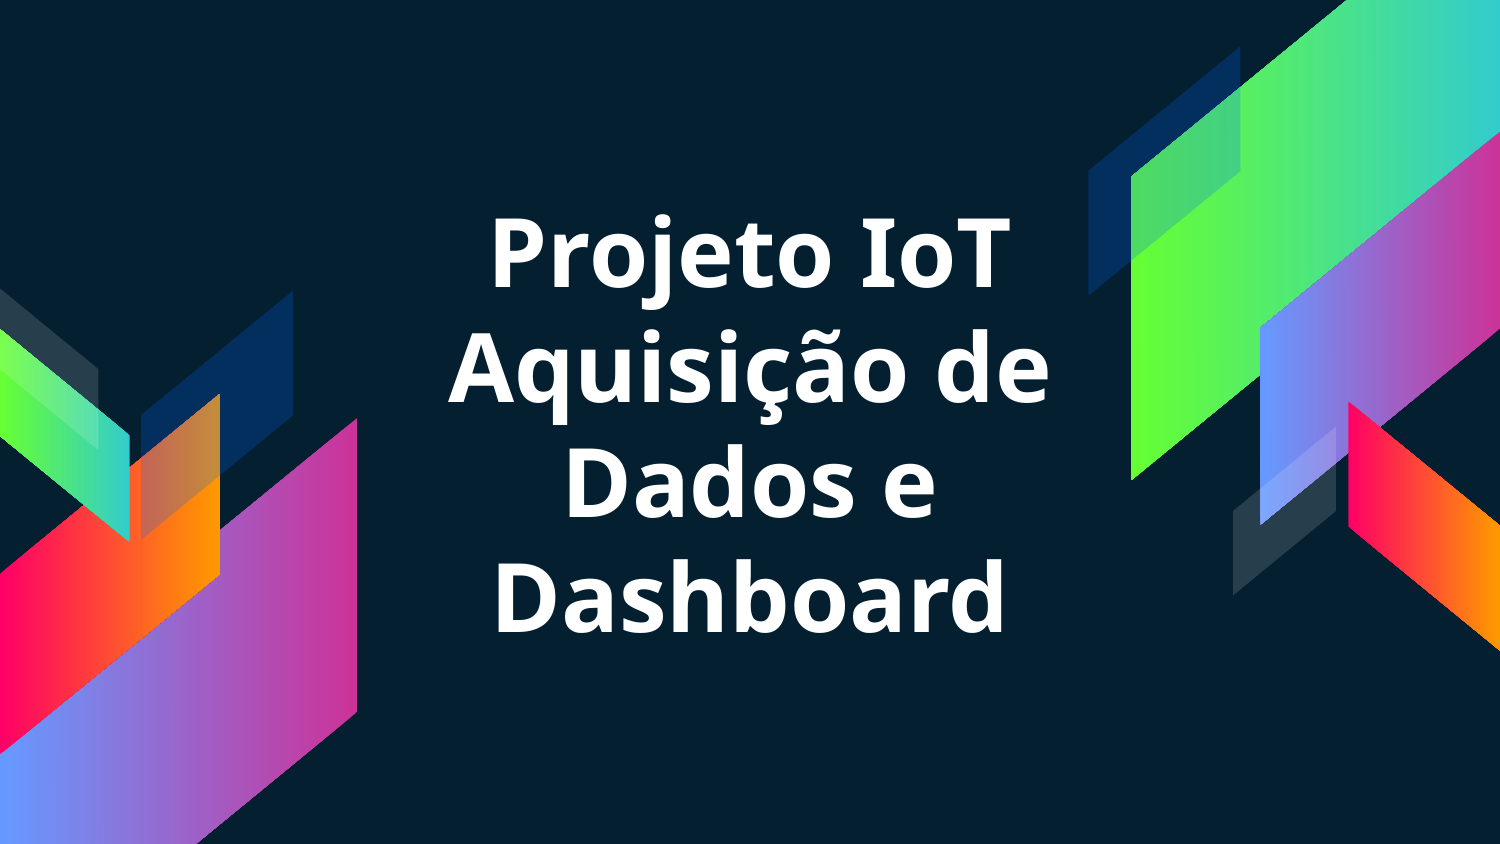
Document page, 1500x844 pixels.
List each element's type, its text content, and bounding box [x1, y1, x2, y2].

title Projeto IoT Aquisição de Dados e Dashboard [381, 326, 1119, 517]
